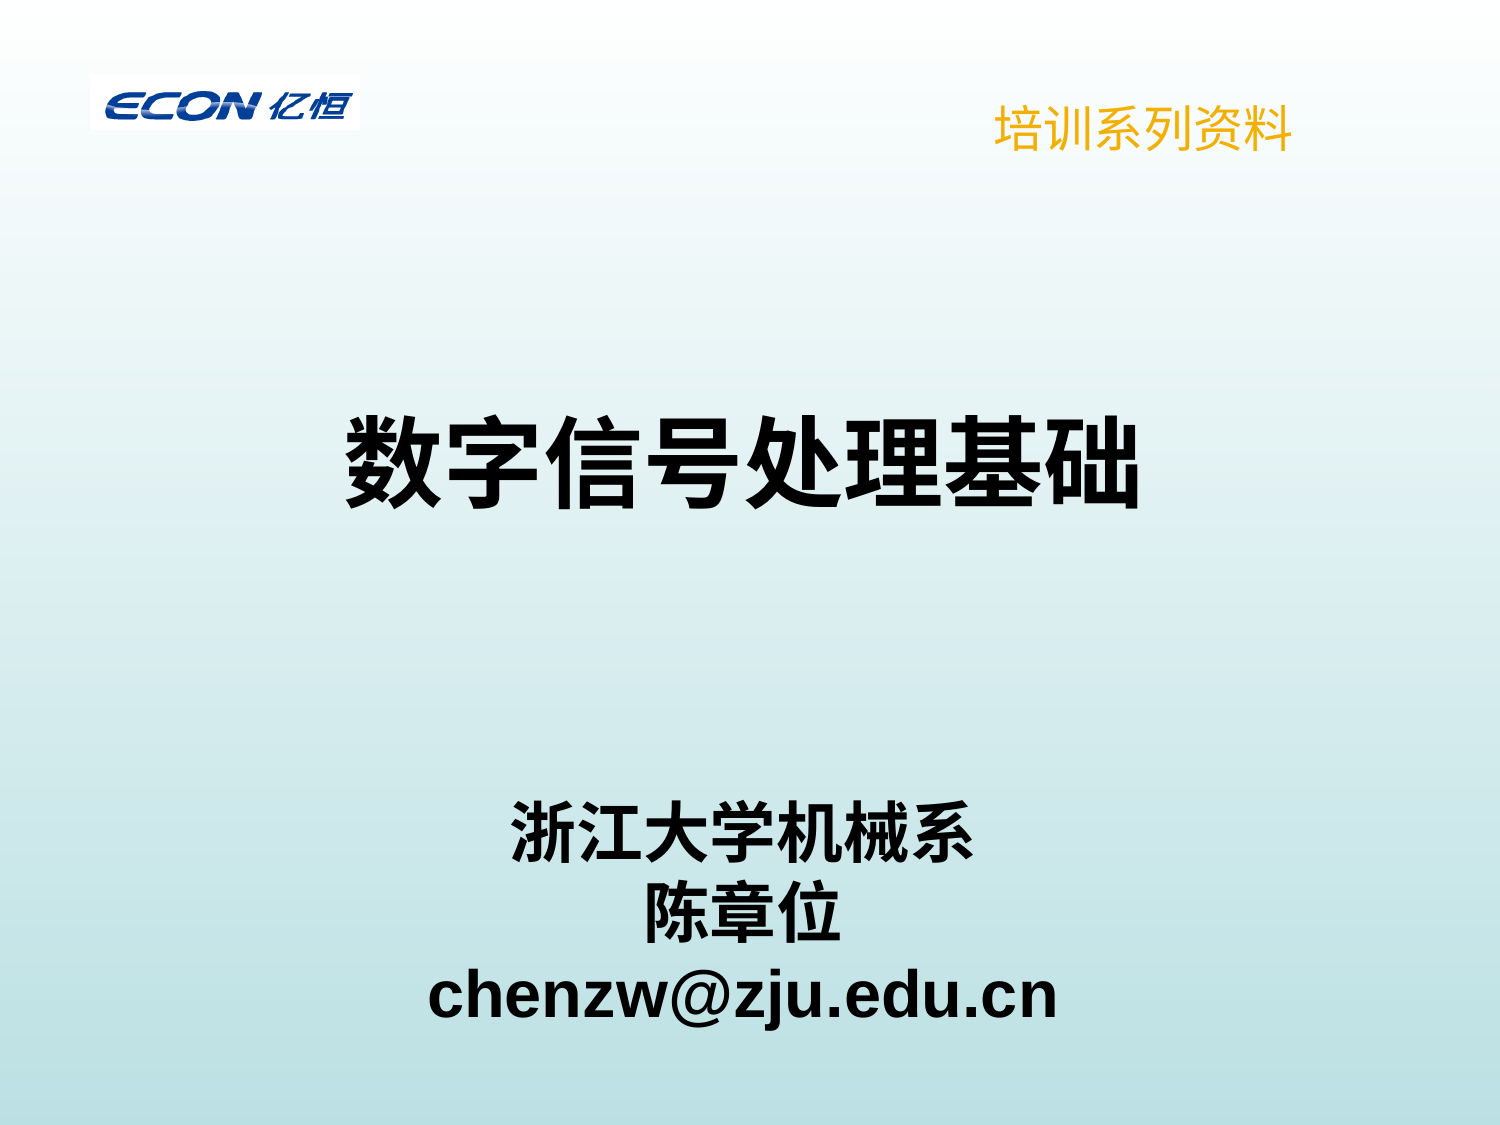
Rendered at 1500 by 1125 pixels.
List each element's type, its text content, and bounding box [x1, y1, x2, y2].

picture [89, 74, 361, 130]
text_box 数字信号处理基础 [329, 392, 1201, 528]
text_box 浙江大学机械系 陈章位 chenzw@zju.edu.cn [284, 783, 1202, 1039]
text_box 培训系列资料 [978, 90, 1452, 165]
